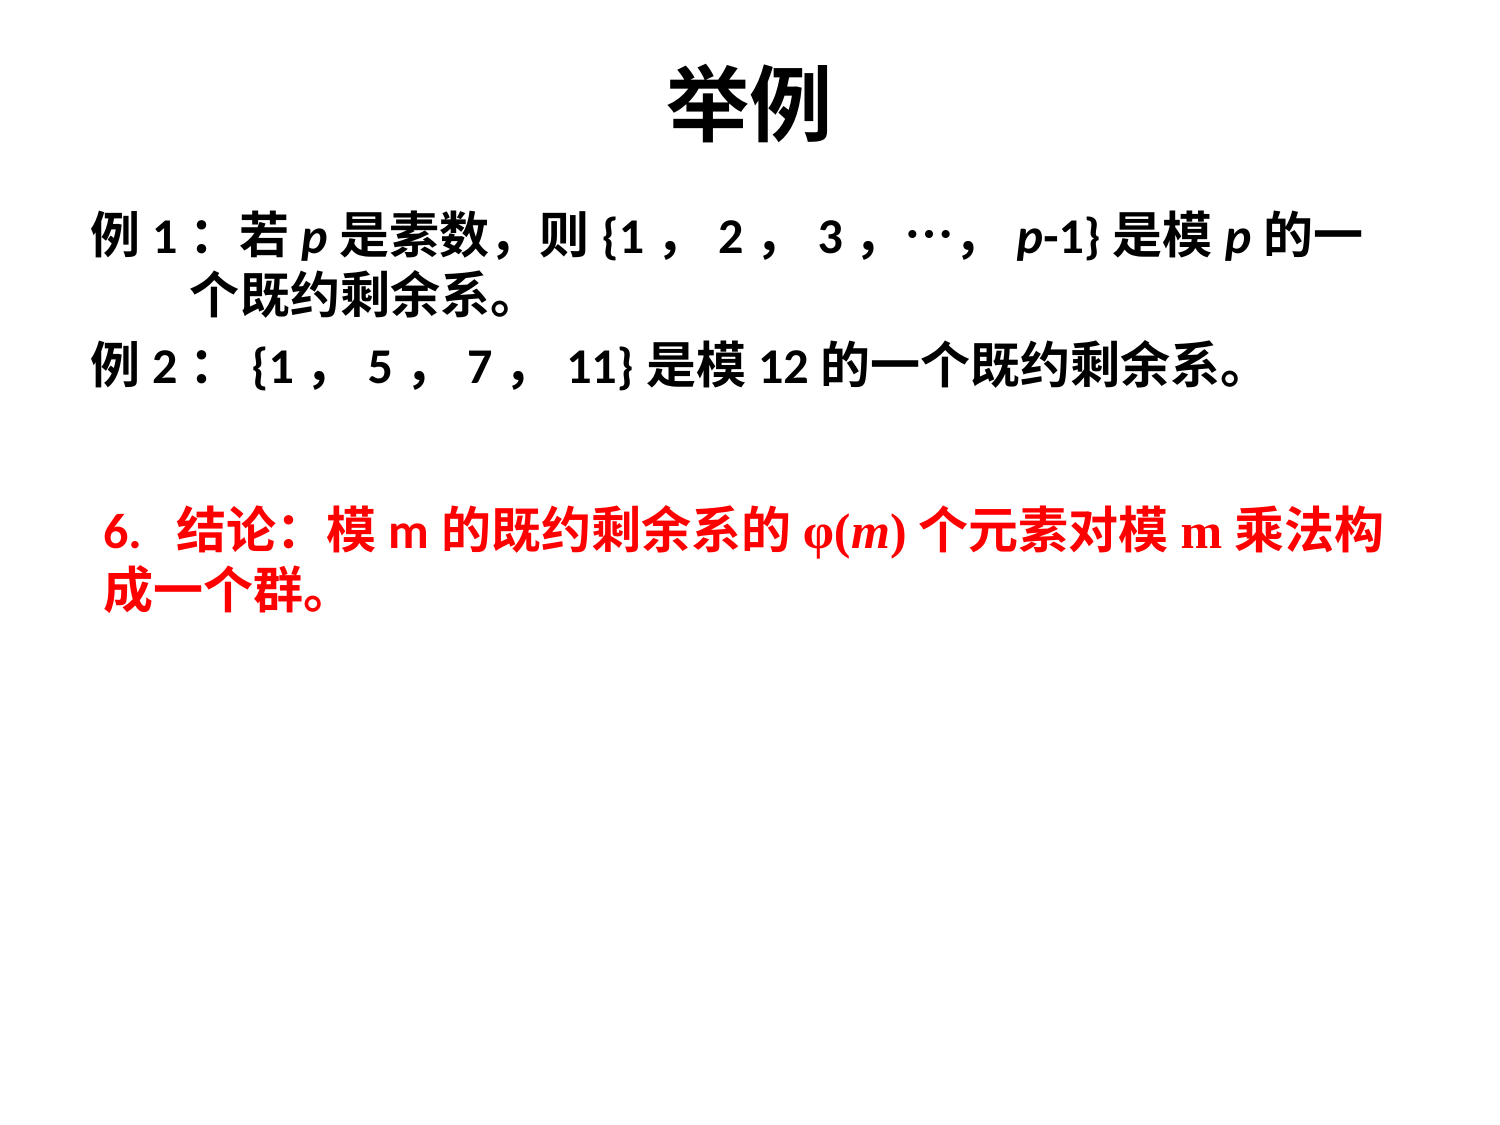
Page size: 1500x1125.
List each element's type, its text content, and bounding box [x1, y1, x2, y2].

text_box 6. 结论：模m的既约剩余系的φ(m)个元素对模m乘法构成一个群。 [88, 491, 1400, 627]
list 例1：若p是素数，则{1，2，3，…，p-1}是模p的一个既约剩余系。 例2：{1，5，7，11}是模12的一个既约剩余系。 [75, 196, 1425, 539]
title 举例 [75, 45, 1425, 196]
